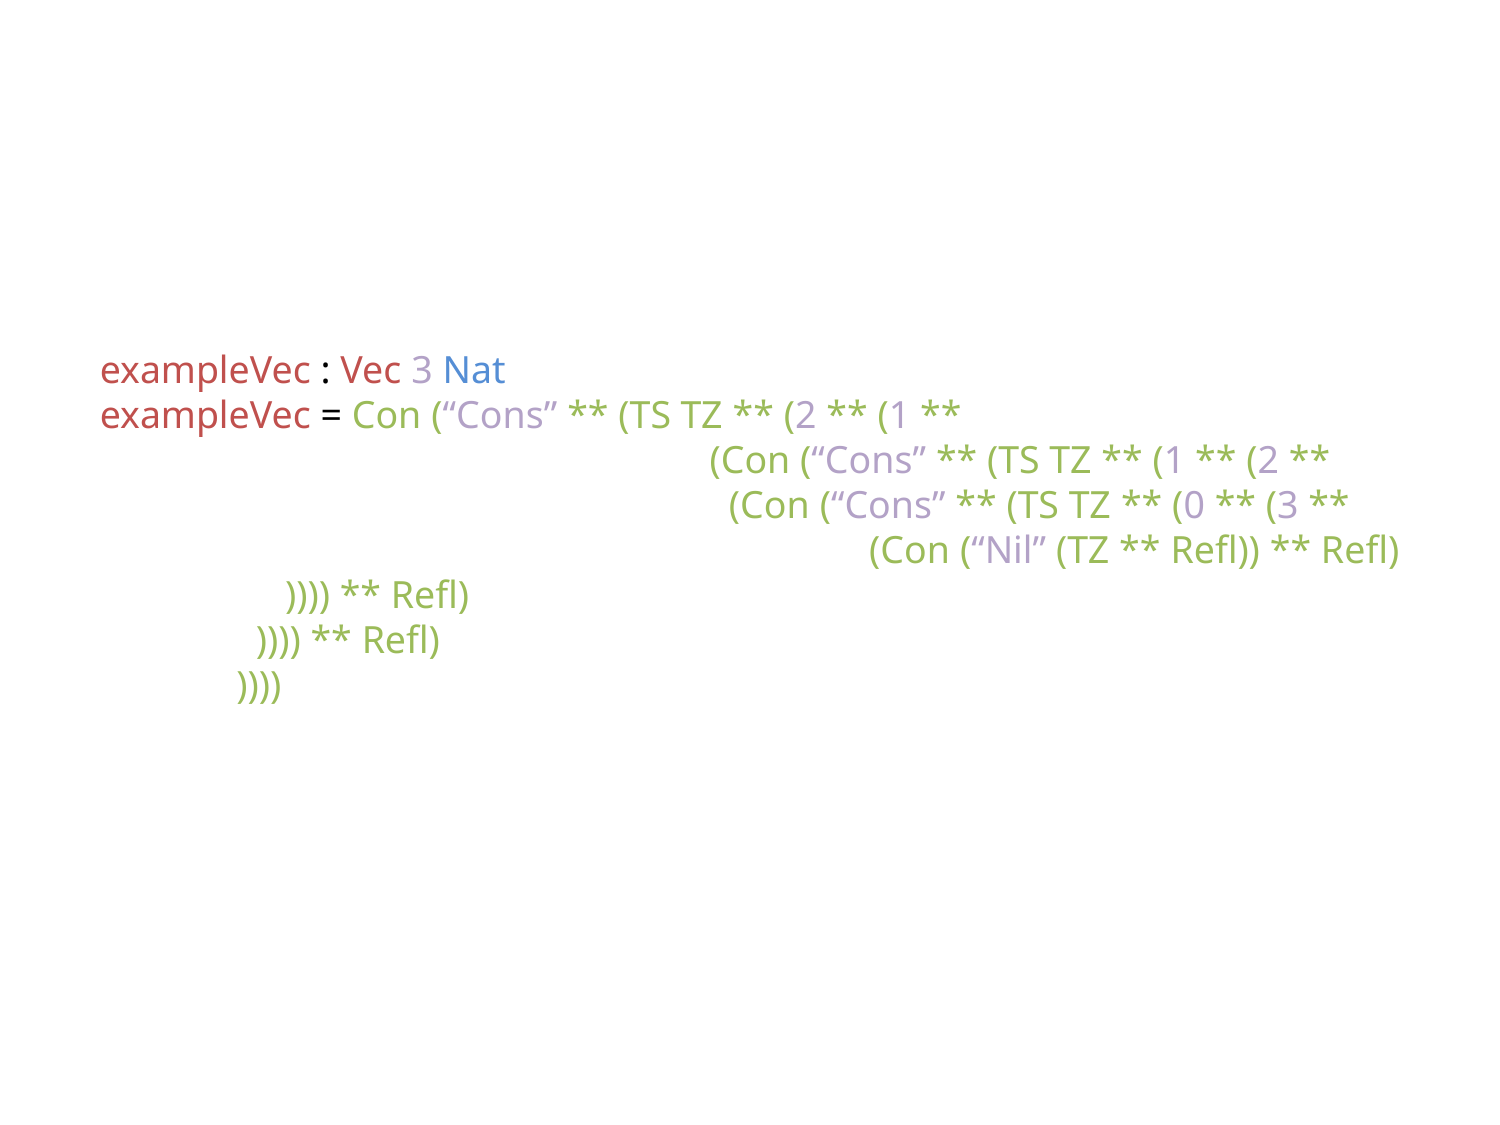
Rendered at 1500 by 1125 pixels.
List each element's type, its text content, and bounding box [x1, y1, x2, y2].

text_box exampleVec : Vec 3 Nat exampleVec = Con (“Cons” ** (TS TZ ** (2 ** (1 ** (Con (“Cons” ** (TS TZ ** (1 ** (2 ** (Con (“Cons” ** (TS TZ ** (0 ** (3 ** (Con (“Nil” (TZ ** Refl)) ** Refl) )))) ** Refl) )))) ** Refl) )))) [85, 338, 1415, 759]
